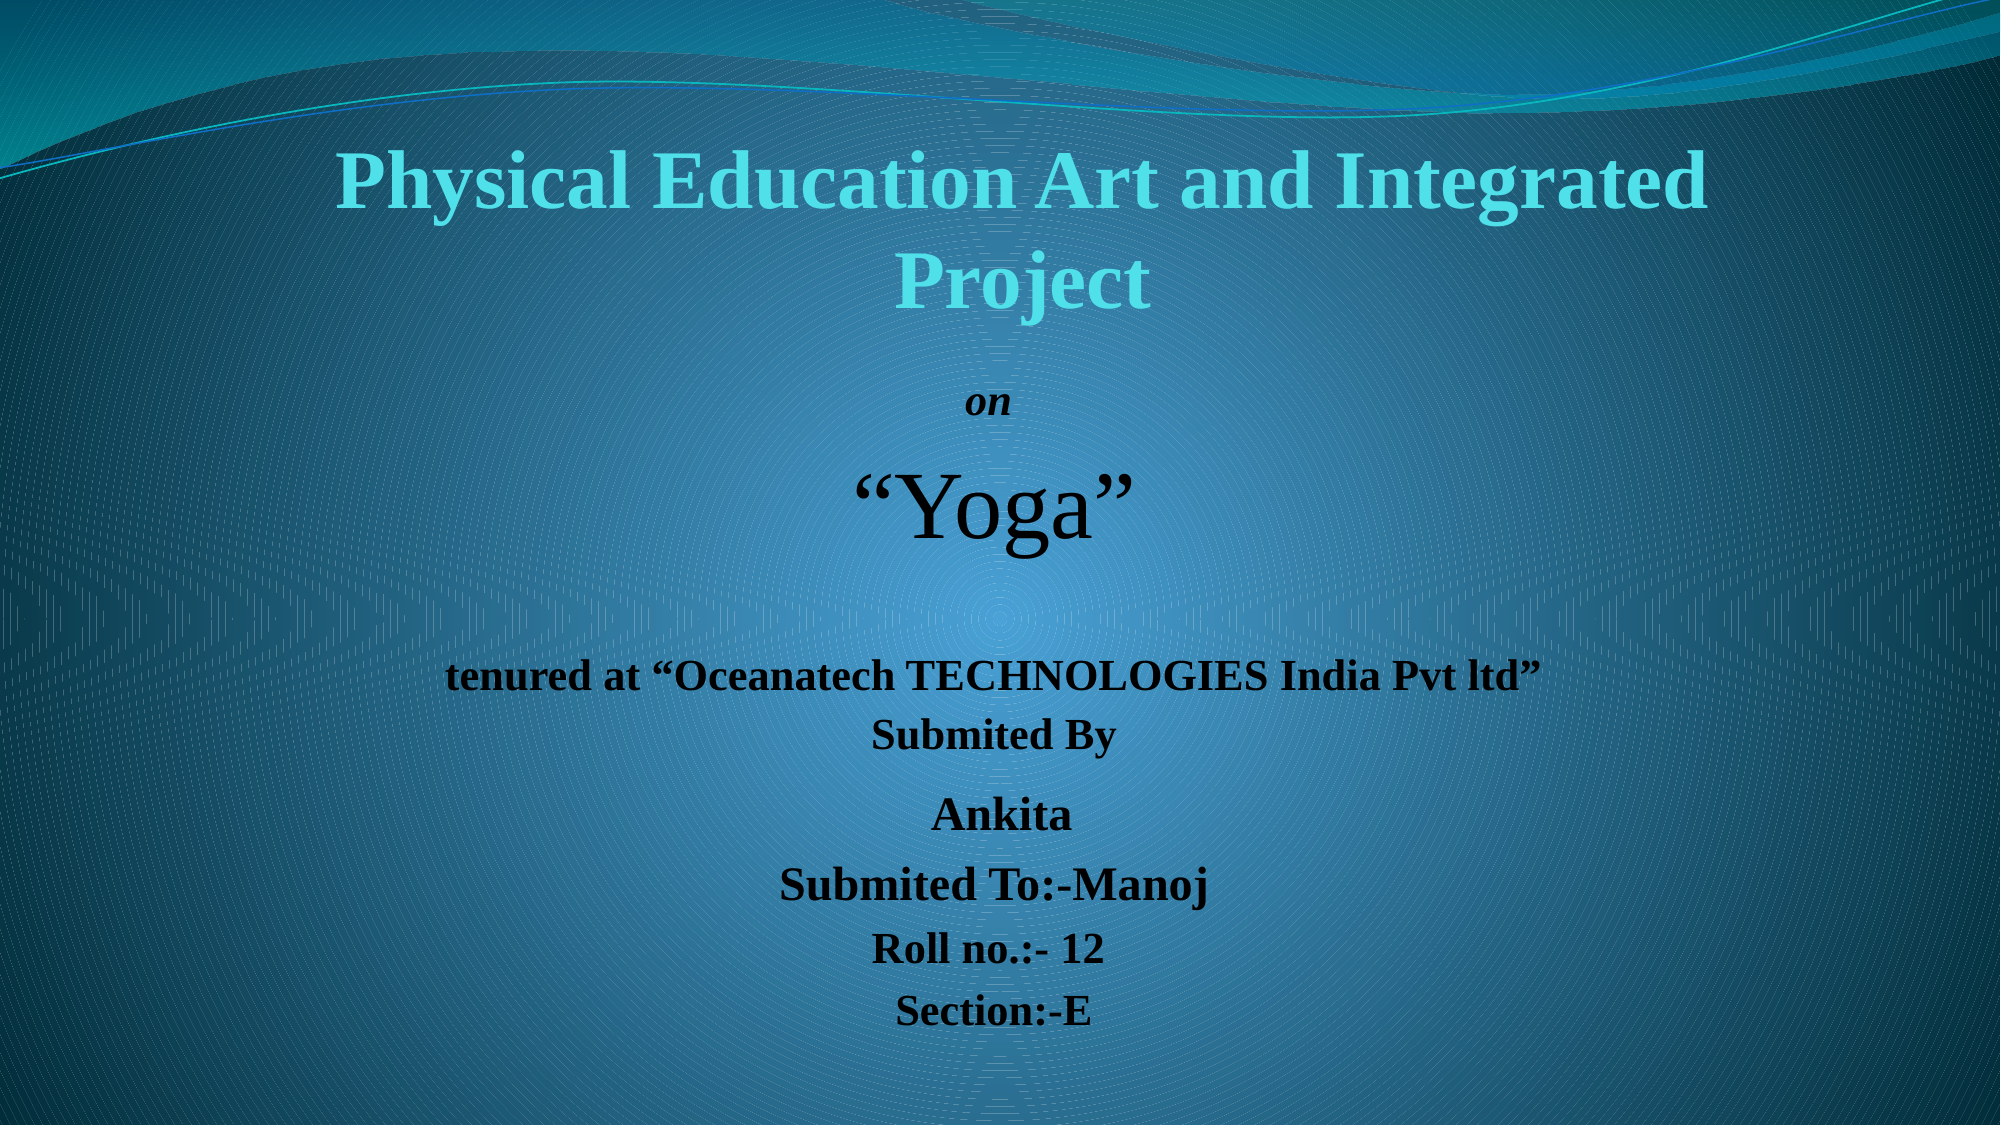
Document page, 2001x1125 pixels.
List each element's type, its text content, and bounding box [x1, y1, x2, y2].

subtitle on “Yoga” tenured at “Oceanatech TECHNOLOGIES India Pvt ltd” Submited By Ankita Submited To:-Manoj Roll no.:- 12 Section:-E [192, 378, 1806, 1047]
title Physical Education Art and Integrated Project [243, 120, 1806, 325]
